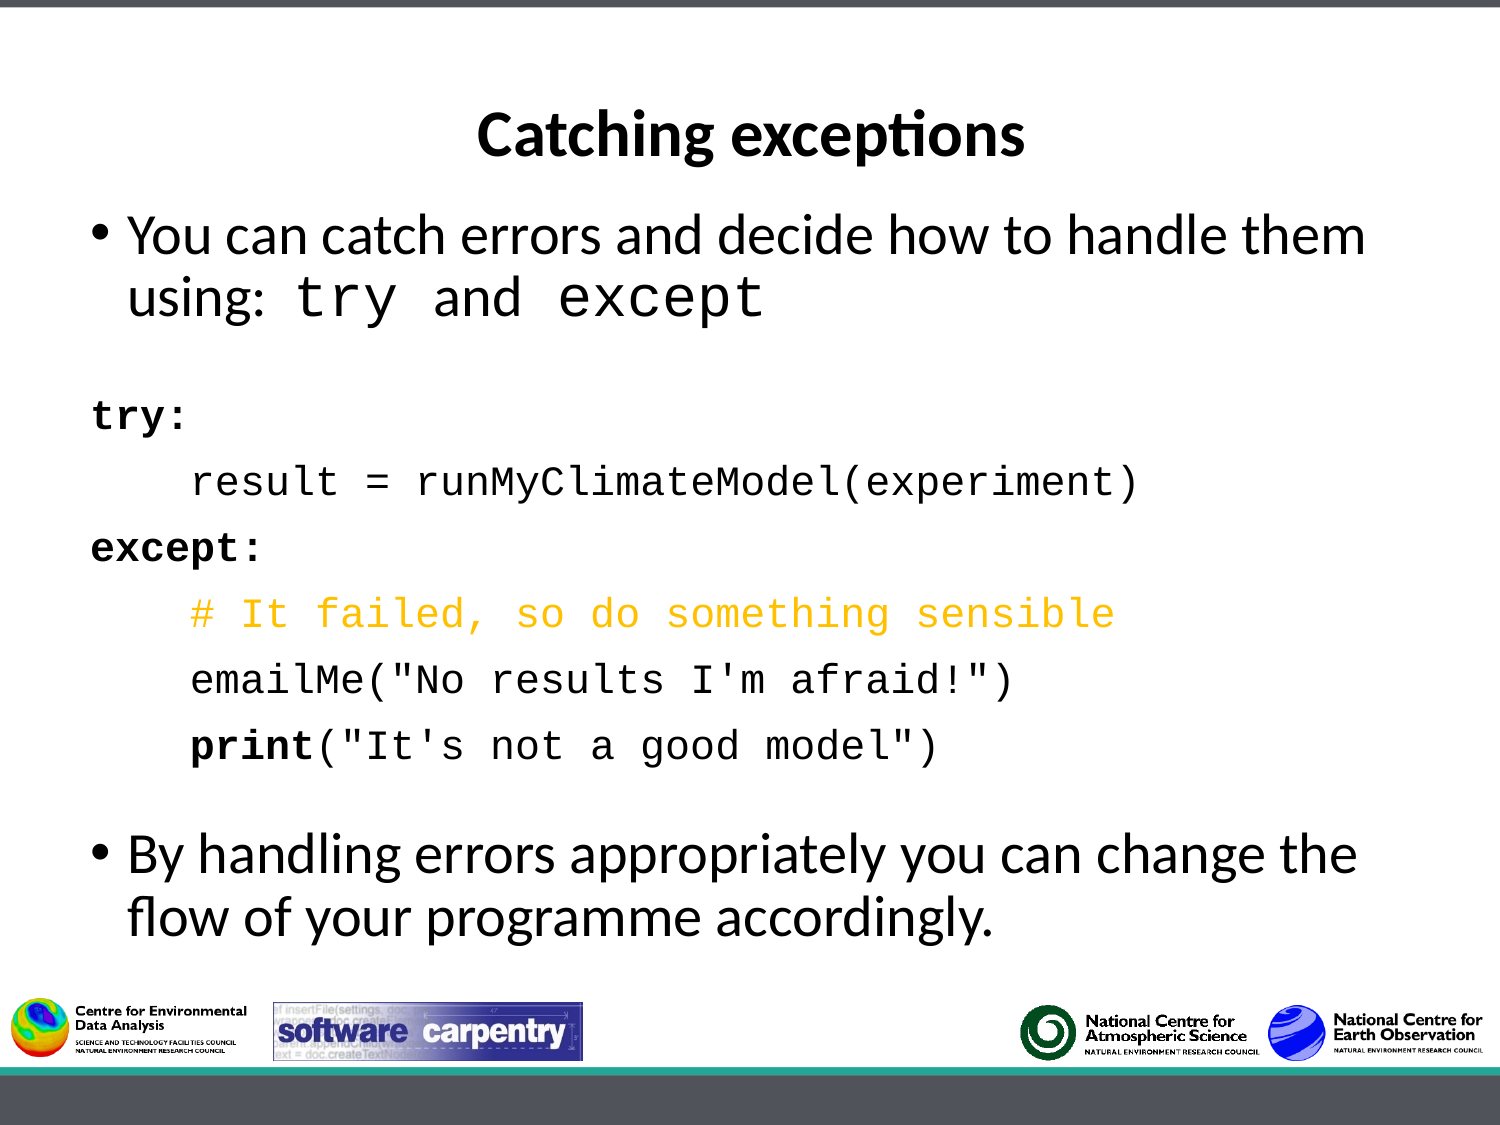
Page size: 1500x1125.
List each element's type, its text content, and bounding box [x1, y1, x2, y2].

list You can catch errors and decide how to handle them using: try and except try: result = runMyClimateModel(experiment) except: # It failed, so do something sensible emailMe("No results I'm afraid!") print("It's not a good model") By handling errors appropriately you can change the flow of your programme accordingly. [75, 196, 1471, 1035]
picture [0, 0, 1500, 1125]
title Catching exceptions [61, 62, 1443, 207]
